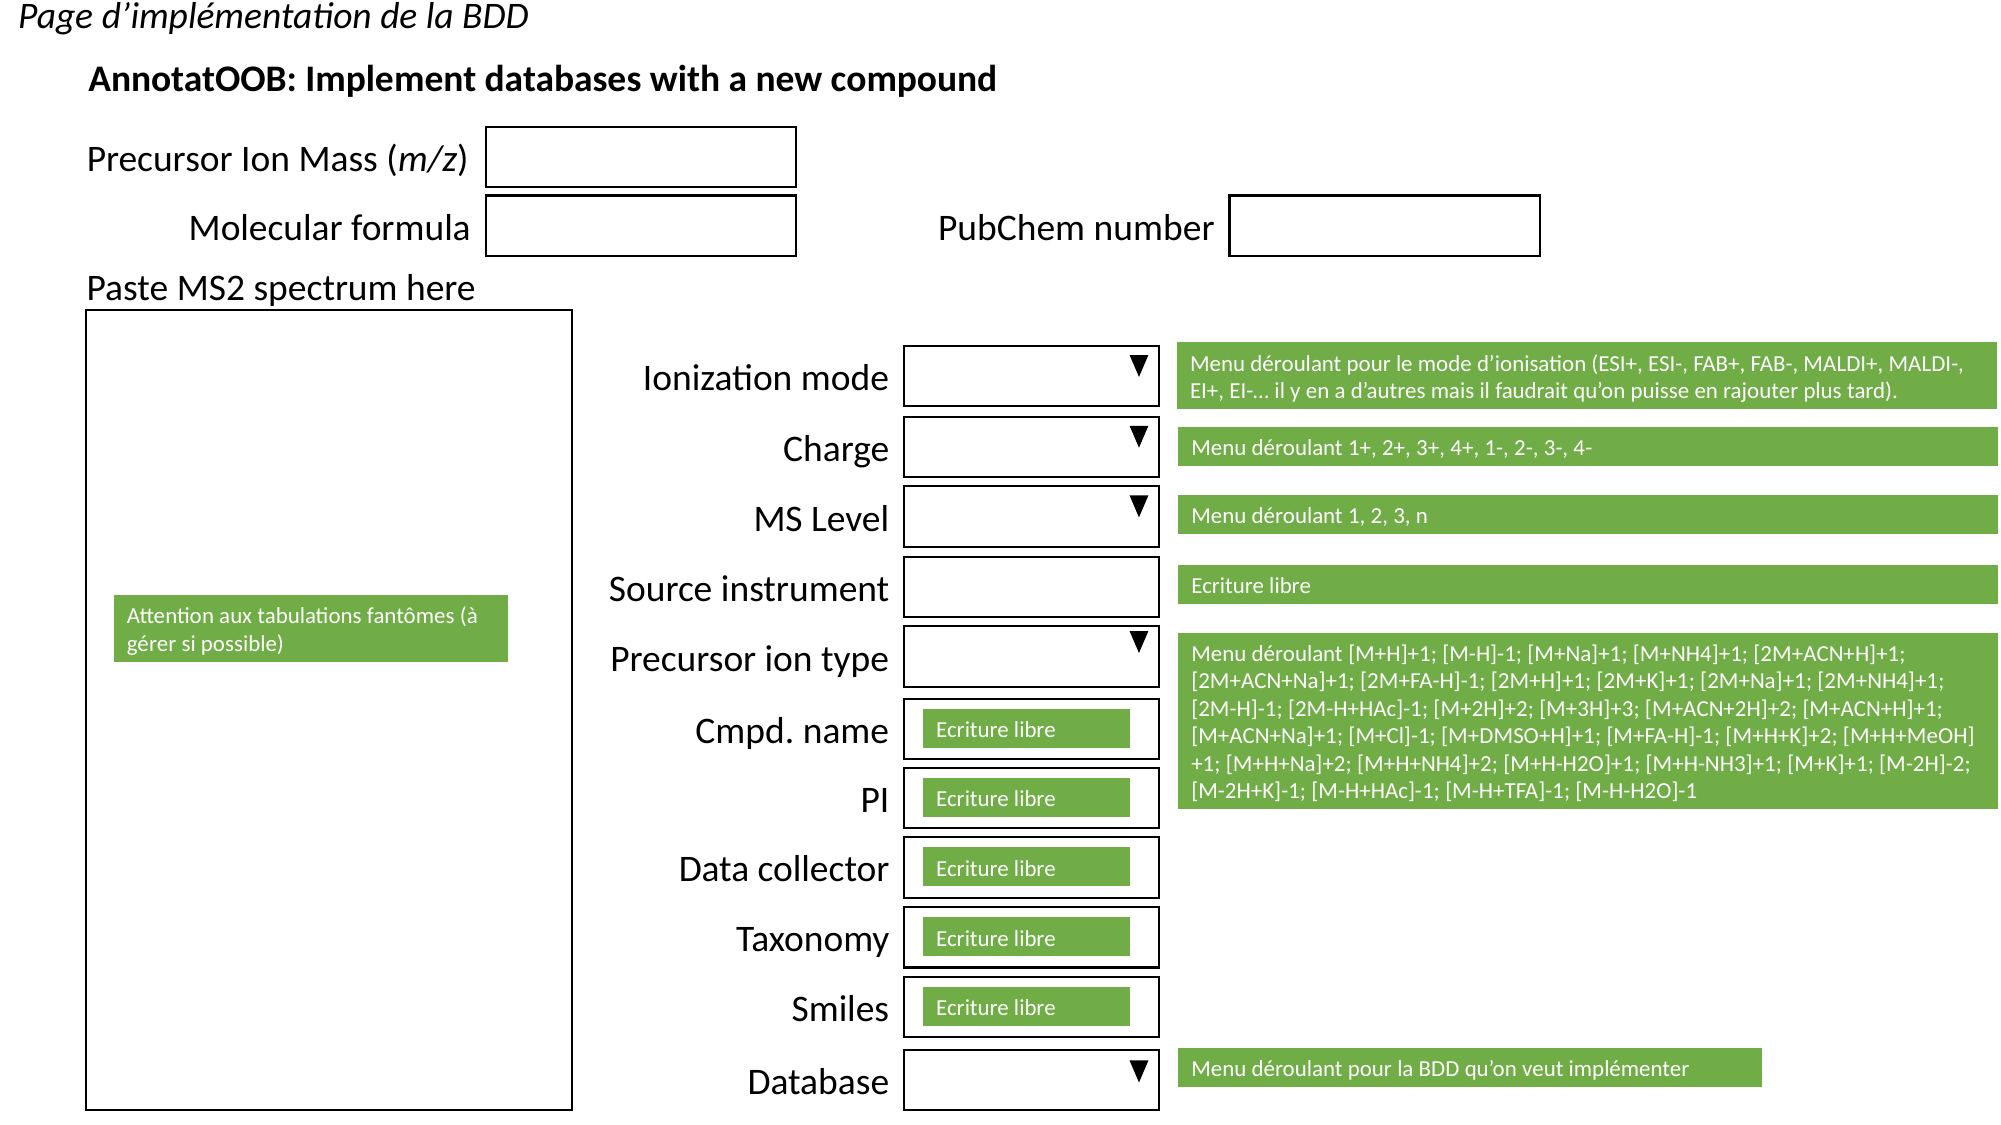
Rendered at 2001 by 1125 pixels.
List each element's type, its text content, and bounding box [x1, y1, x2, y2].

text_box [1129, 355, 1149, 377]
text_box Page d’implémentation de la BDD [3, 0, 545, 44]
text_box MS Level [608, 486, 903, 547]
text_box [85, 309, 573, 1111]
text_box Ecriture libre [920, 844, 1133, 890]
text_box Ecriture libre [920, 775, 1133, 820]
text_box [1129, 1060, 1149, 1083]
text_box Charge [608, 416, 903, 477]
text_box Menu déroulant [M+H]+1; [M-H]-1; [M+Na]+1; [M+NH4]+1; [2M+ACN+H]+1; [2M+ACN+Na]+1; [2M+FA-H]-1; [2M+H]+1; [2M+K]+1; [2M+Na]+1; [2M+NH4]+1; [2M-H]-1; [2M-H+HAc]-1; [M+2H]+2; [M+3H]+3; [M+ACN+2H]+2; [M+ACN+H]+1; [M+ACN+Na]+1; [M+Cl]-1; [M+DMSO+H]+1; [M+FA-H]-1; [M+H+K]+2; [M+H+MeOH]+1; [M+H+Na]+2; [M+H+NH4]+2; [M+H-H2O]+1; [M+H-NH3]+1; [M+K]+1; [M-2H]-2; [M-2H+K]-1; [M-H+HAc]-1; [M-H+TFA]-1; [M-H-H2O]-1 [1175, 629, 2000, 812]
text_box [903, 698, 1160, 760]
text_box Menu déroulant pour la BDD qu’on veut implémenter [1175, 1044, 1765, 1090]
text_box Ecriture libre [920, 984, 1133, 1029]
text_box PI [572, 767, 903, 828]
text_box PubChem number [813, 195, 1228, 256]
text_box [903, 416, 1160, 478]
text_box [1129, 631, 1149, 653]
text_box Smiles [572, 976, 903, 1037]
text_box [903, 1049, 1160, 1111]
text_box Taxonomy [572, 906, 903, 967]
text_box Attention aux tabulations fantômes (à gérer si possible) [110, 592, 511, 665]
text_box Paste MS2 spectrum here [71, 256, 492, 315]
text_box [903, 906, 1160, 969]
text_box [903, 976, 1160, 1038]
text_box Cmpd. name [572, 698, 903, 759]
text_box Ecriture libre [920, 914, 1133, 959]
text_box [903, 556, 1160, 618]
text_box [903, 836, 1160, 899]
text_box [1228, 194, 1541, 257]
text_box Molecular formula [69, 195, 485, 256]
text_box [485, 126, 797, 188]
text_box [1129, 425, 1149, 448]
text_box Ecriture libre [920, 706, 1133, 751]
text_box Ionization mode [608, 345, 903, 406]
text_box [903, 767, 1160, 829]
text_box Menu déroulant 1, 2, 3, n [1175, 492, 2000, 537]
text_box [485, 194, 797, 257]
text_box Precursor ion type [572, 626, 903, 687]
text_box [1129, 495, 1149, 518]
text_box Source instrument [572, 556, 903, 617]
text_box [903, 625, 1160, 688]
text_box Data collector [572, 837, 903, 897]
text_box Database [351, 1049, 903, 1110]
text_box [903, 485, 1160, 548]
text_box Menu déroulant 1+, 2+, 3+, 4+, 1-, 2-, 3-, 4- [1175, 424, 2000, 469]
text_box Menu déroulant pour le mode d’ionisation (ESI+, ESI-, FAB+, FAB-, MALDI+, MALDI-, EI+, EI-… il y en a d’autres mais il faudrait qu’on puisse en rajouter plus tard). [1174, 339, 2000, 412]
text_box [903, 345, 1160, 407]
text_box Ecriture libre [1175, 562, 2000, 607]
text_box Precursor Ion Mass (m/z) [72, 126, 484, 187]
text_box AnnotatOOB: Implement databases with a new compound [73, 47, 1014, 107]
